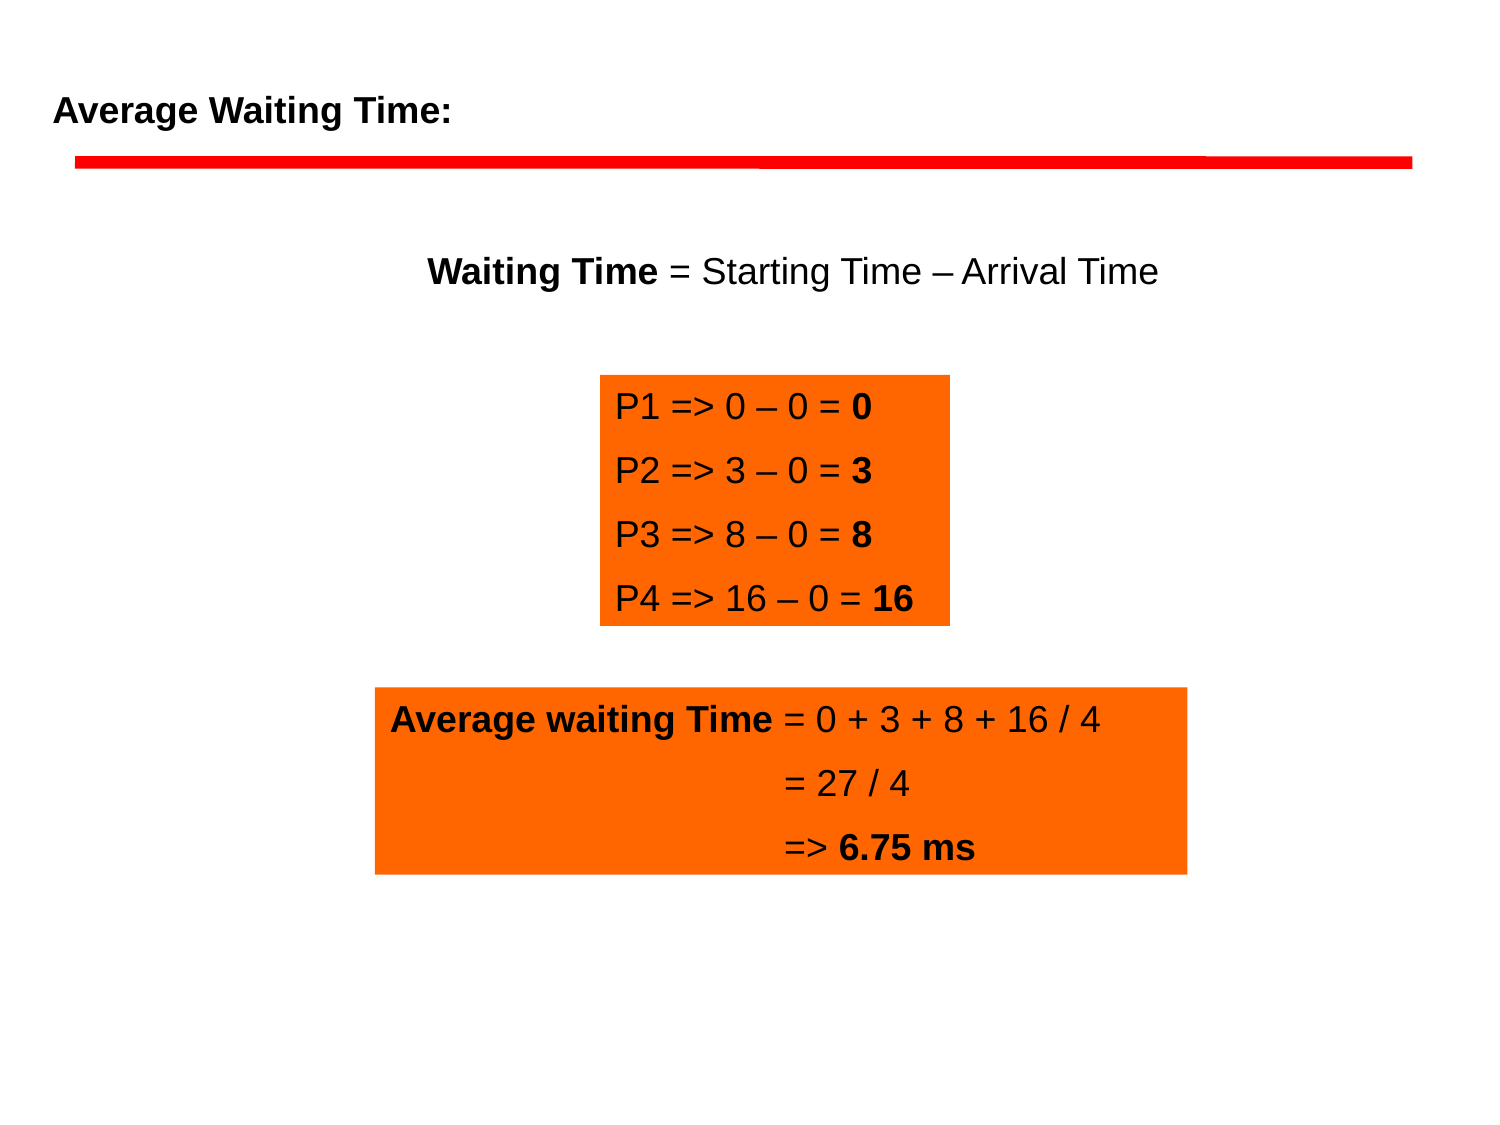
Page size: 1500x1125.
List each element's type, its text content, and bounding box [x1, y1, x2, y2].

text_box P1 => 0 – 0 = 0 P2 => 3 – 0 = 3 P3 => 8 – 0 = 8 P4 => 16 – 0 = 16 [600, 374, 950, 626]
text_box Waiting Time = Starting Time – Arrival Time [412, 112, 1213, 300]
text_box Average Waiting Time: [37, 14, 625, 139]
text_box Average waiting Time = 0 + 3 + 8 + 16 / 4 = 27 / 4 => 6.75 ms [374, 687, 1188, 875]
